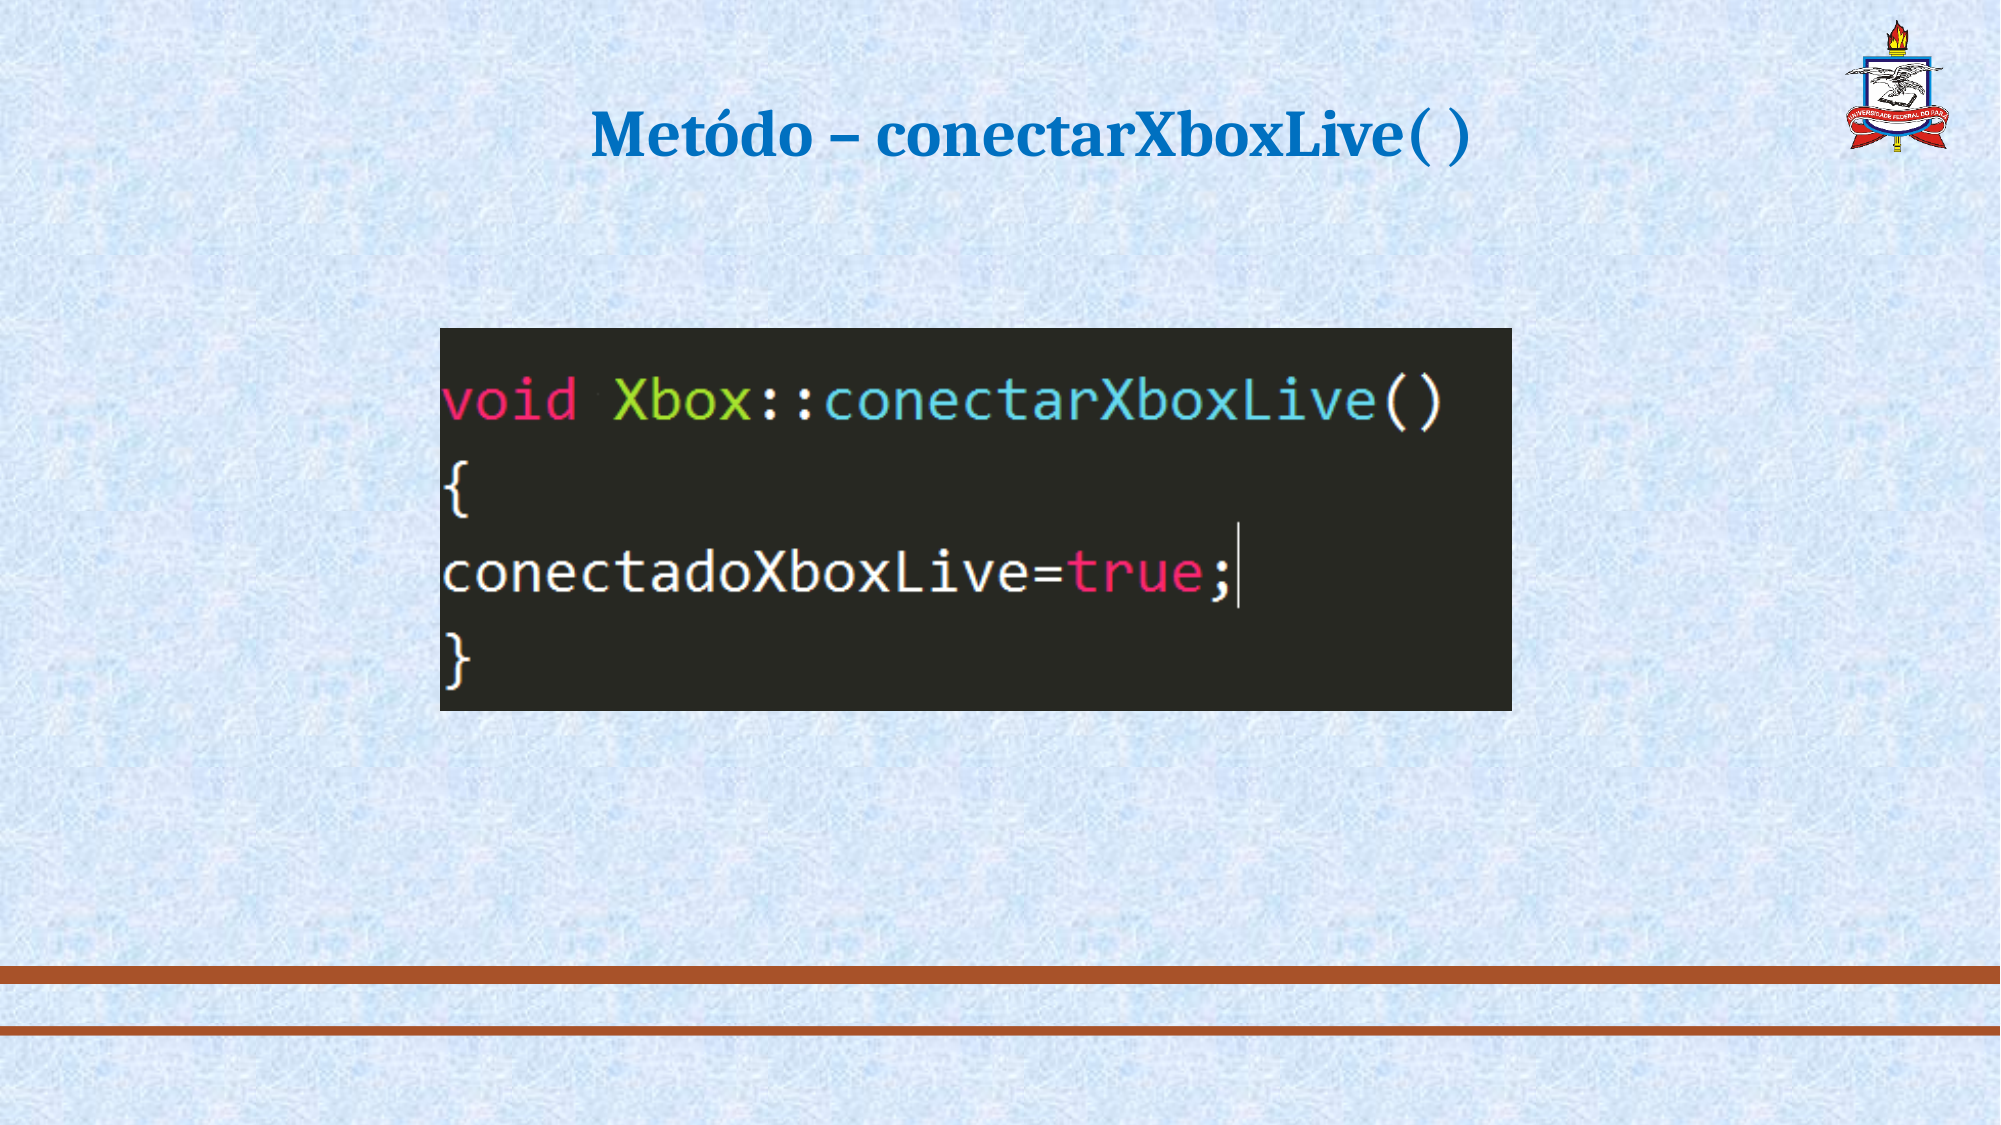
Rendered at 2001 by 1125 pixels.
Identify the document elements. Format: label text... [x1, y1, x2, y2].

picture [0, 0, 2001, 1125]
text_box Metódo – conectarXboxLive( ) [442, 89, 1624, 178]
